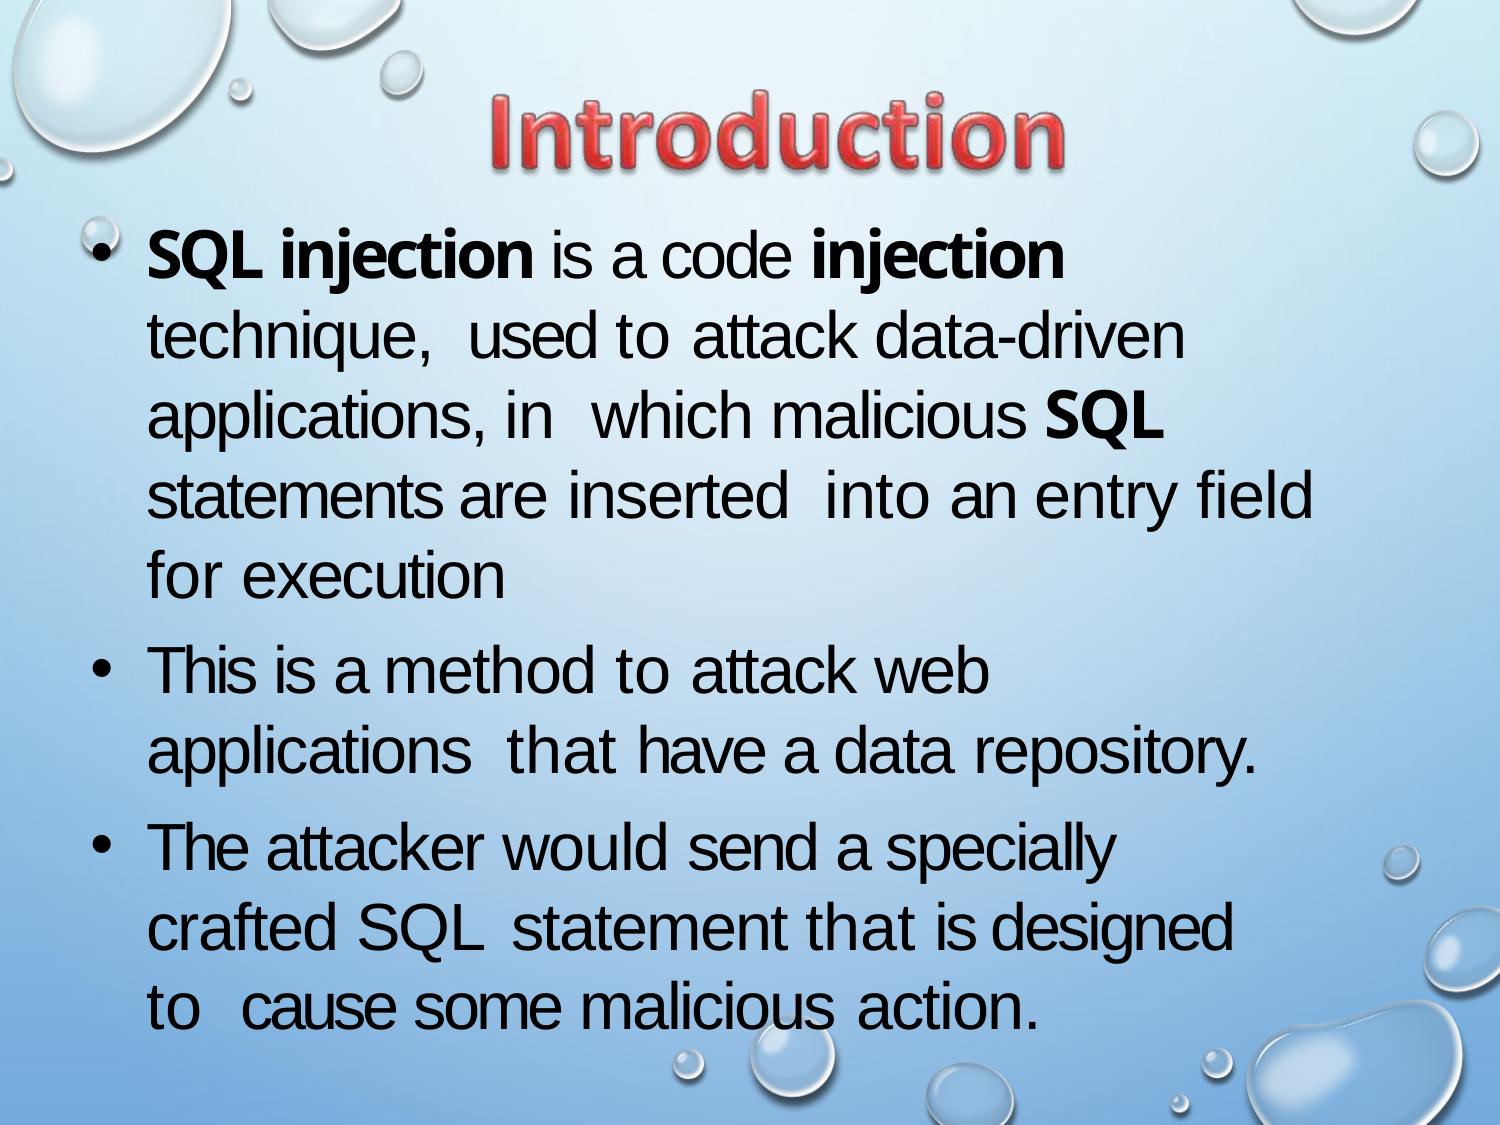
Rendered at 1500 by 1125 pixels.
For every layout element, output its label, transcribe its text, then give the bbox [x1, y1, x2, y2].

text_box [486, 88, 1071, 182]
picture [0, 0, 1500, 1125]
text_box SQL injection is a code injection technique, used to attack data-driven applications, in which malicious SQL statements are inserted into an entry field for execution This is a method to attack web applications that have a data repository. The attacker would send a specially crafted S Q L statement that is designed to cause some malicious action. [87, 209, 1345, 1044]
